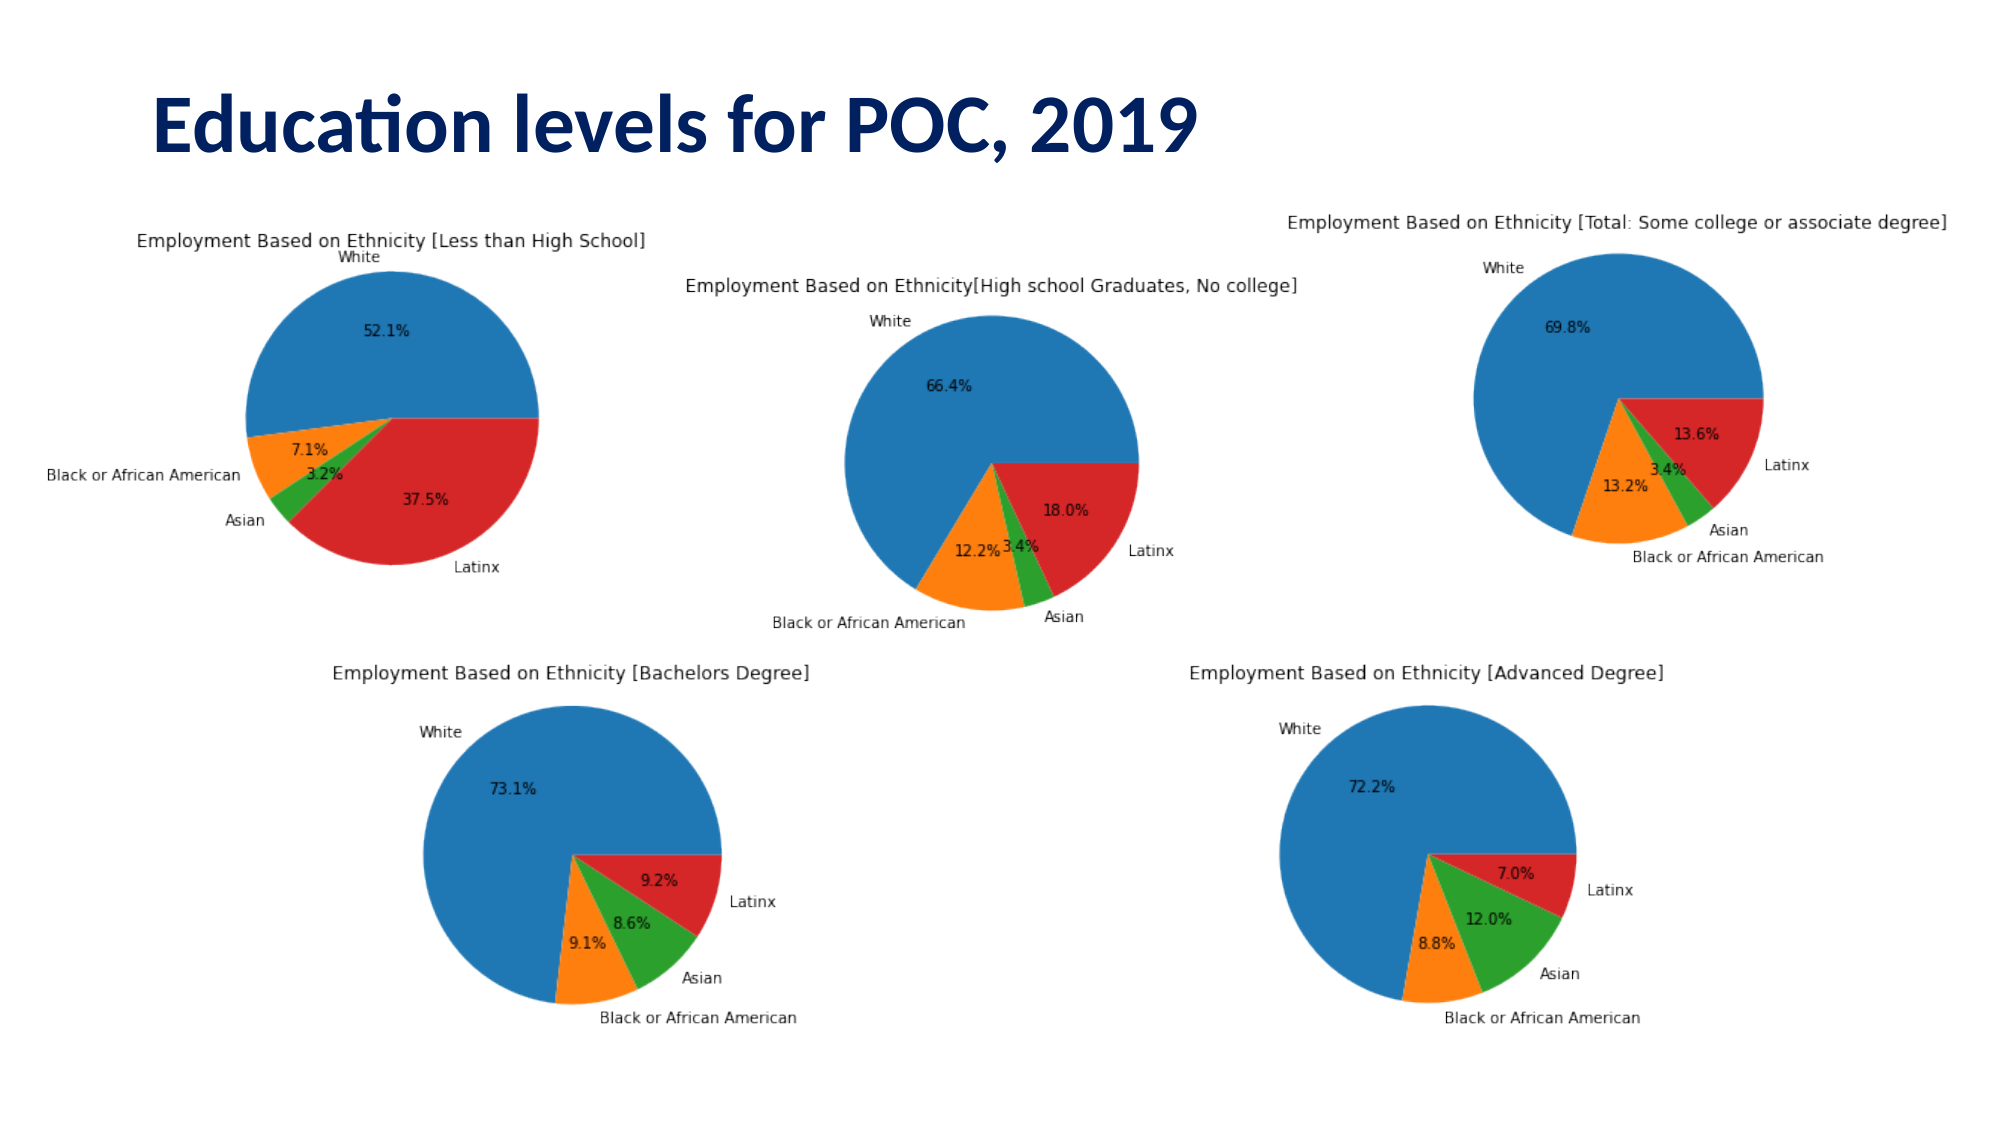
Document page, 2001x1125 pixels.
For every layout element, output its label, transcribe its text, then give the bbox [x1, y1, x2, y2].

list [1162, 654, 1693, 1036]
picture [36, 222, 657, 594]
text_box Education levels for POC, 2019 [137, 89, 1863, 268]
picture [305, 654, 838, 1036]
picture [674, 204, 1957, 643]
